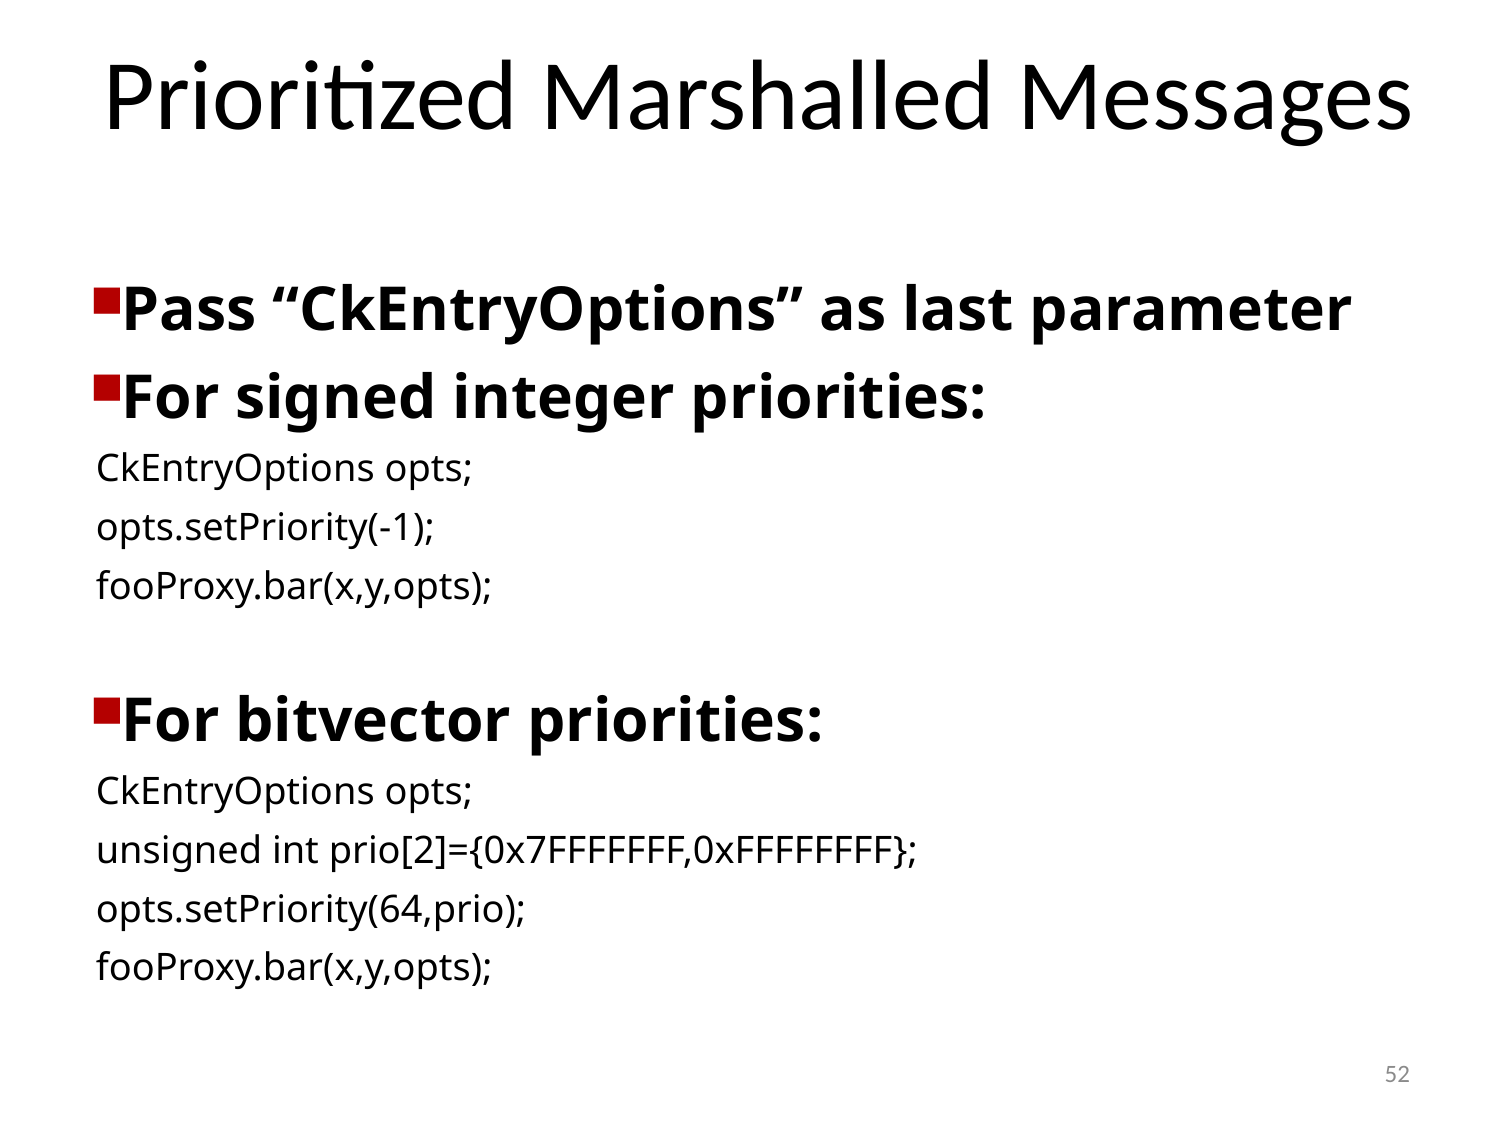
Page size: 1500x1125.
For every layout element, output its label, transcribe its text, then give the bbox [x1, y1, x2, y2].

slide_number 52 [1074, 1042, 1425, 1103]
title Prioritized Marshalled Messages [87, 0, 1438, 191]
list Pass “CkEntryOptions” as last parameter For signed integer priorities: CkEntryOptions opts; opts.setPriority(-1); fooProxy.bar(x,y,opts); For bitvector priorities: CkEntryOptions opts; unsigned int prio[2]={0x7FFFFFFF,0xFFFFFFFF}; opts.setPriority(64,prio); fooProxy.bar(x,y,opts); [75, 262, 1425, 1005]
